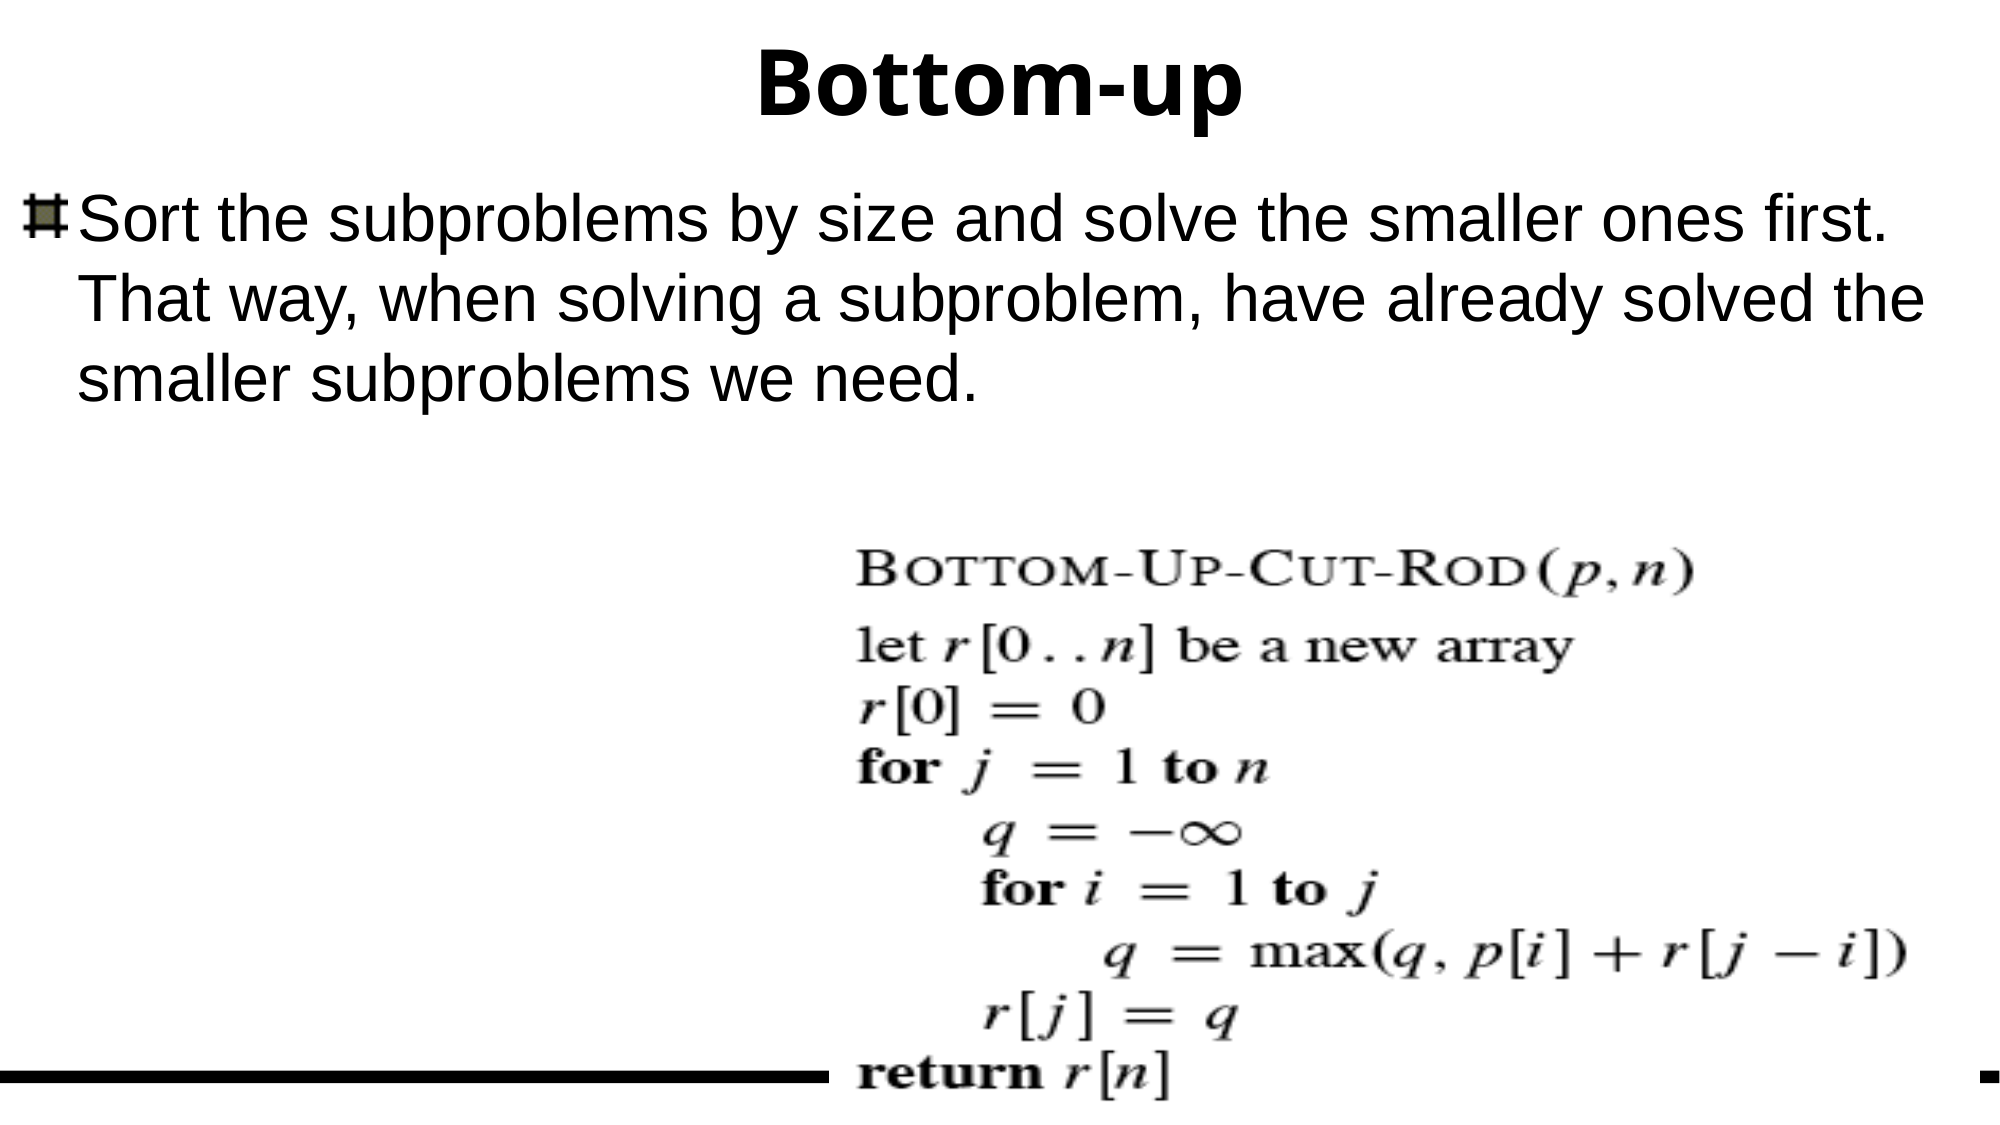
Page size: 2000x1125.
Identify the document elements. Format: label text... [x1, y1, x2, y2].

picture [21, 191, 68, 238]
list Sort the subproblems by size and solve the smaller ones first. That way, when solving a subproblem, have already solved the smaller subproblems we need. [5, 166, 1993, 1063]
picture [829, 529, 1980, 1125]
title Bottom-up [10, 9, 1990, 148]
